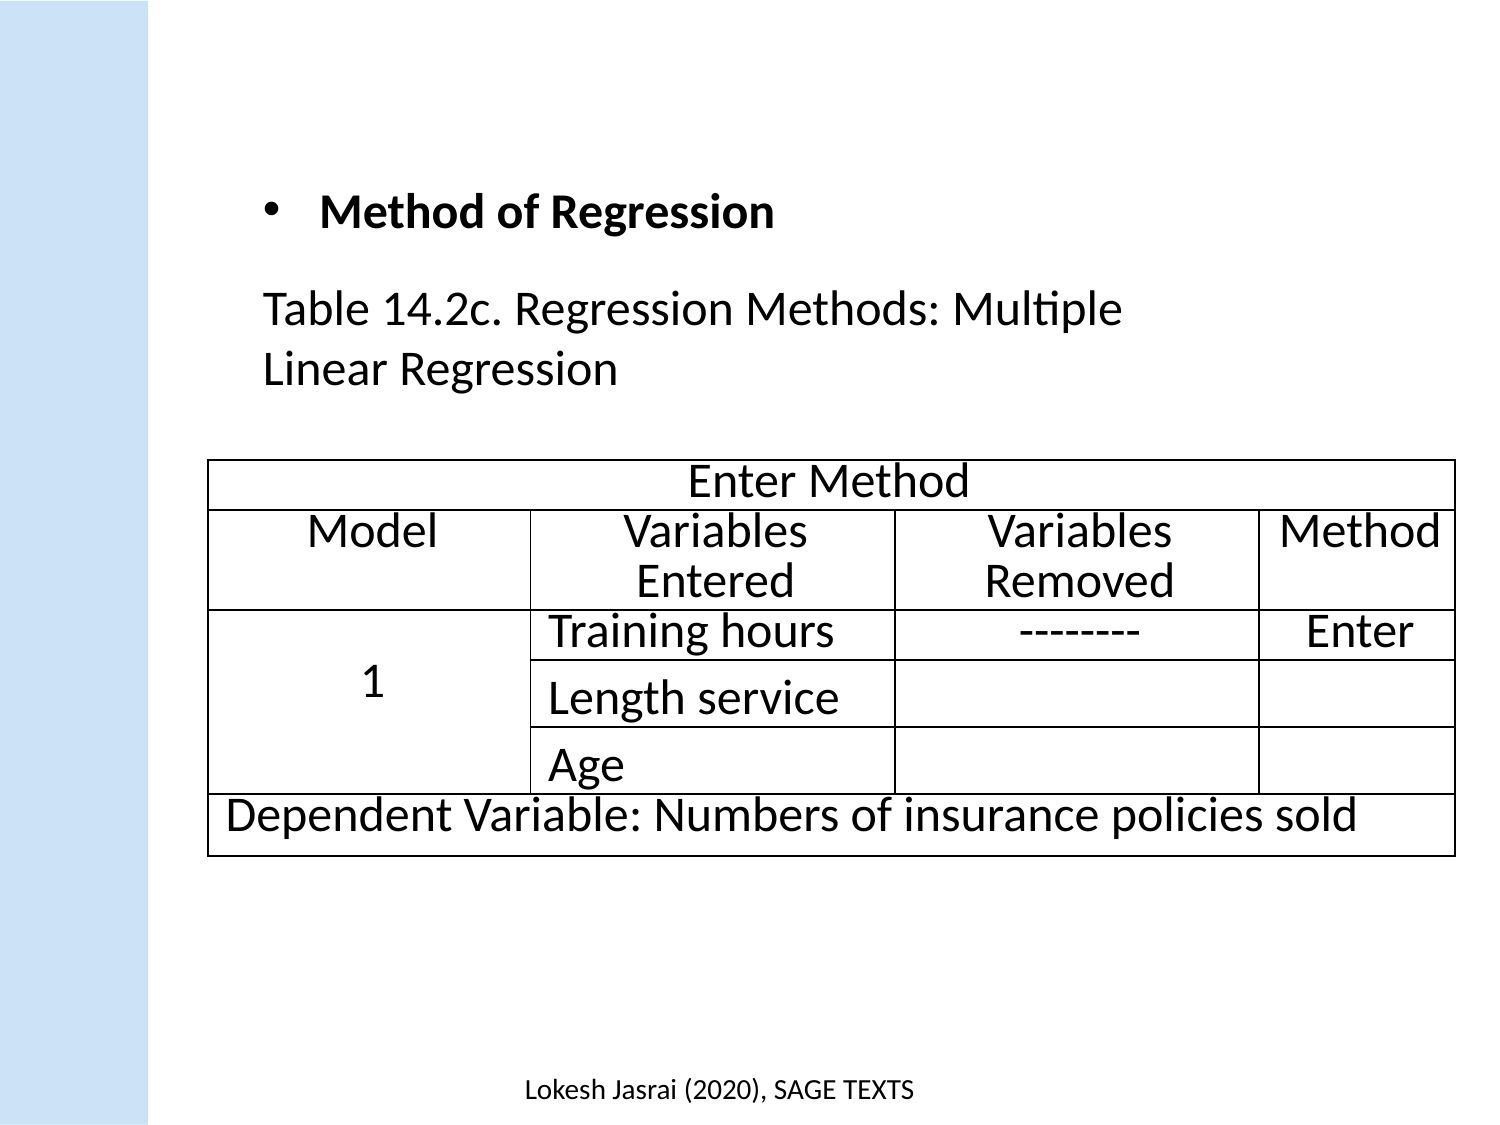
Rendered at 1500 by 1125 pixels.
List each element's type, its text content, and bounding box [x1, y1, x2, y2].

text_box Method of Regression [248, 170, 963, 253]
table_cell Age [531, 728, 894, 793]
table_cell Method [1260, 511, 1454, 609]
footer Lokesh Jasrai (2020), SAGE TEXTS [452, 1063, 988, 1124]
table_cell 1 [209, 611, 530, 793]
table_cell Length service [531, 661, 894, 726]
table_header Enter Method [209, 461, 1454, 509]
table_cell Variables Entered [531, 511, 894, 609]
table_cell -------- [896, 611, 1258, 659]
table_cell Model [209, 511, 530, 609]
table_cell [1260, 661, 1454, 726]
table_cell [896, 661, 1258, 726]
table_cell Dependent Variable: Numbers of insurance policies sold [209, 795, 1454, 855]
table_cell [1260, 728, 1454, 793]
picture [0, 0, 1500, 1125]
table_cell Enter [1260, 611, 1454, 659]
table_cell Variables Removed [896, 511, 1258, 609]
table_cell [896, 728, 1258, 793]
text_box Table 14.2c. Regression Methods: Multiple Linear Regression [248, 268, 1250, 404]
table_cell Training hours [531, 611, 894, 659]
